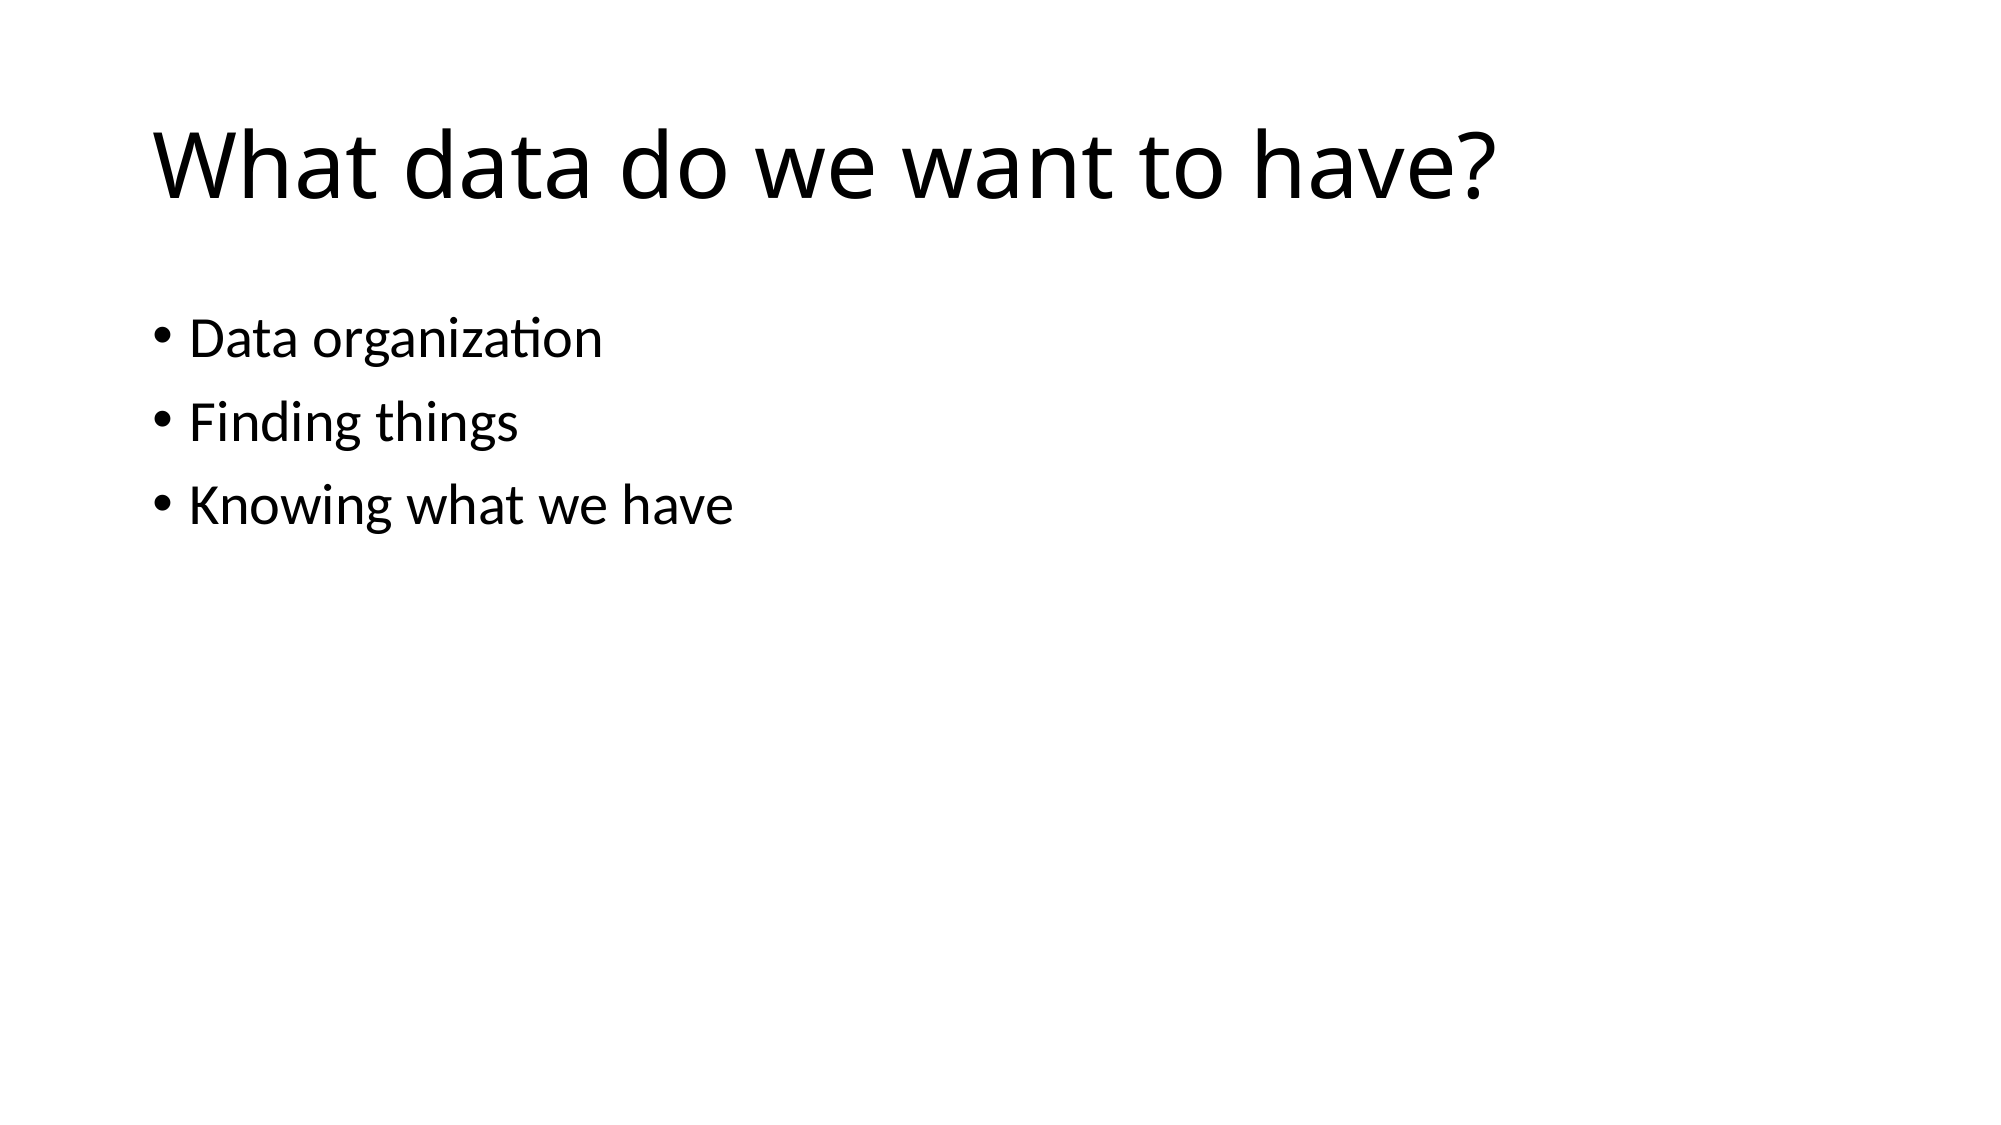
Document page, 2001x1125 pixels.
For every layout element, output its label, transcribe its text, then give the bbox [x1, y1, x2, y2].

title What data do we want to have? [137, 59, 1863, 278]
list Data organization Finding things Knowing what we have [137, 299, 1863, 1014]
